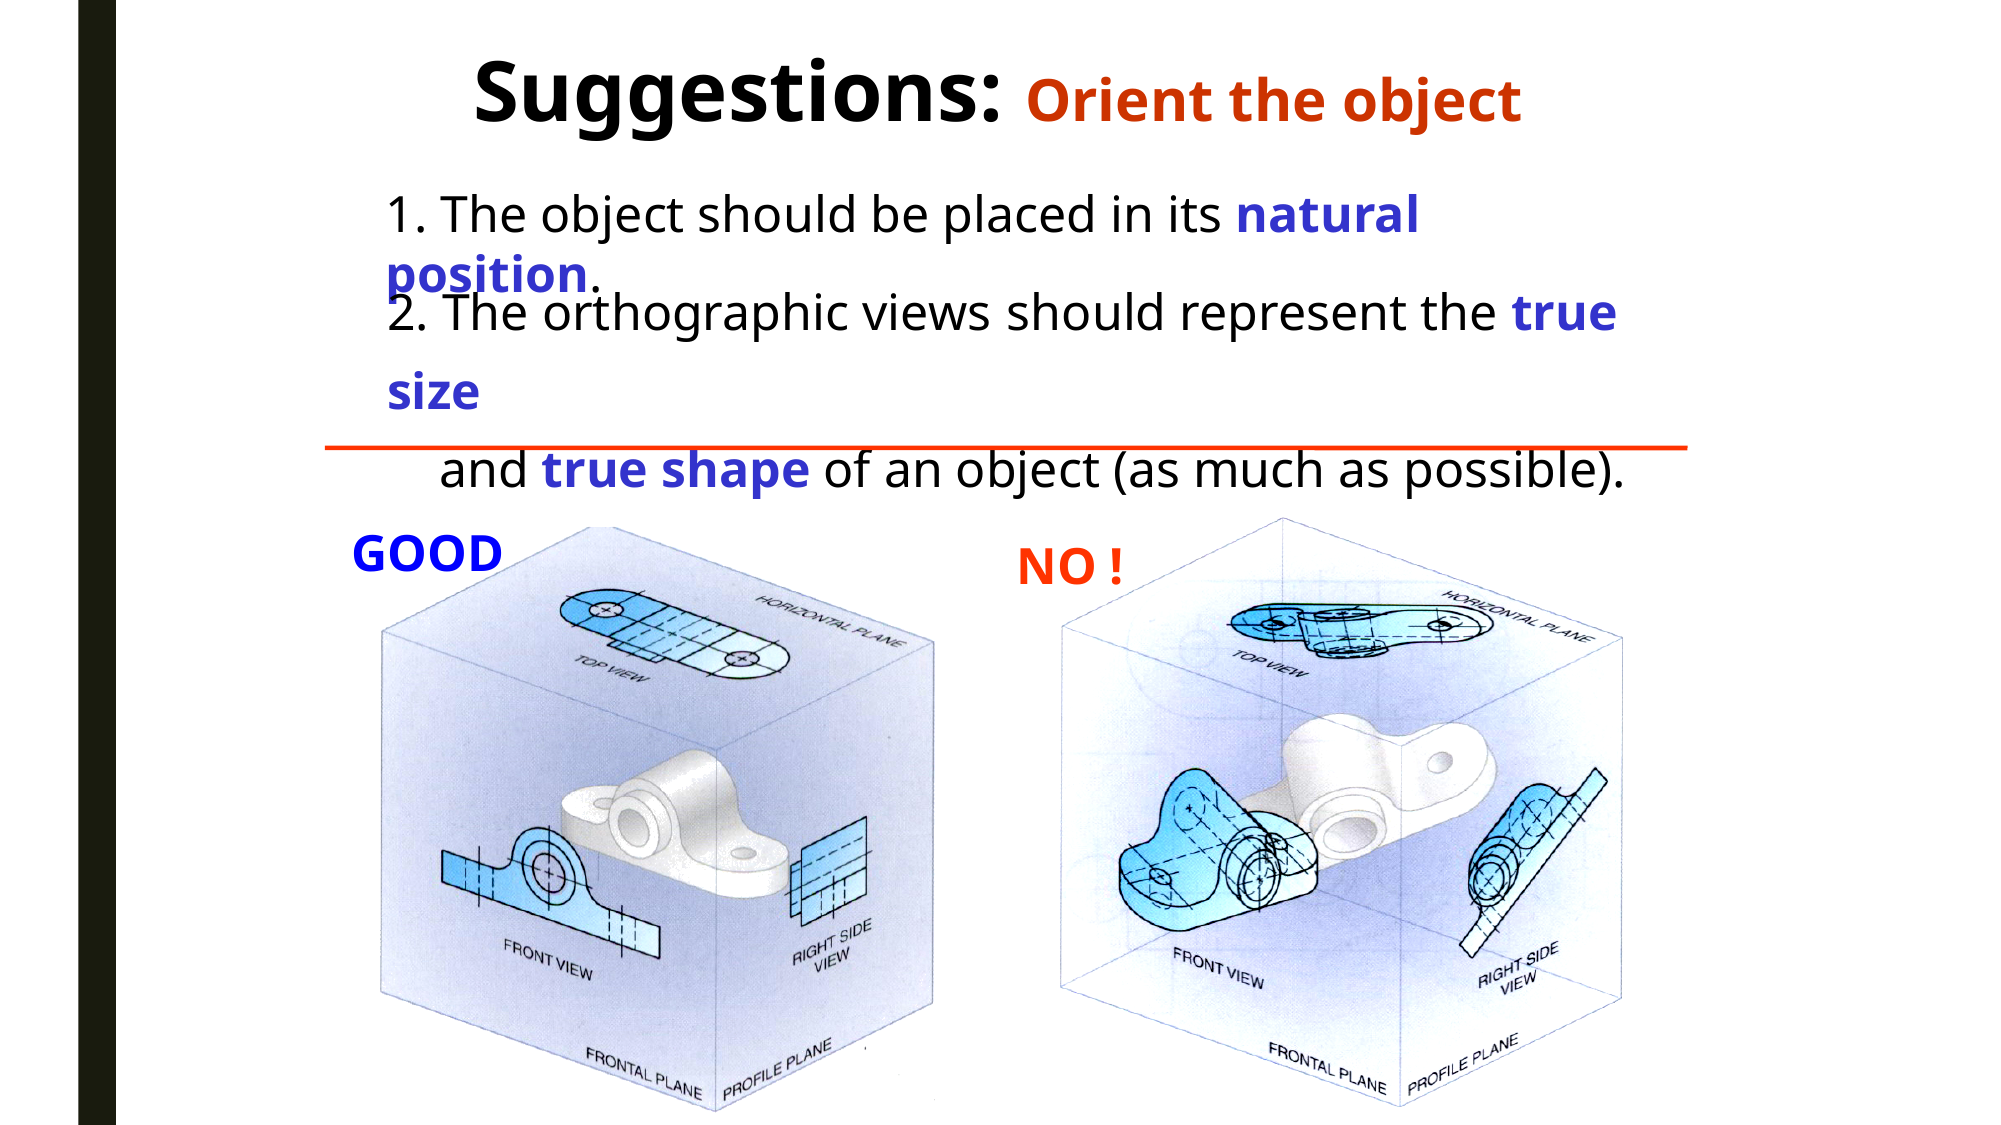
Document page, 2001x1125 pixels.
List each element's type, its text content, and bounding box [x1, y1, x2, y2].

picture [1046, 502, 1629, 1113]
picture [335, 487, 962, 1125]
text_box 1. The object should be placed in its natural position. [371, 174, 1636, 310]
text_box NO ! [1016, 534, 1046, 595]
text_box 2. The orthographic views should represent the true size and true shape of an object (as much as possible). [372, 448, 1675, 505]
text_box Suggestions: Orient the object [359, 30, 1636, 146]
text_box 2. The orthographic views should represent the true size and true shape of an object (as much as possible). [372, 243, 1675, 447]
